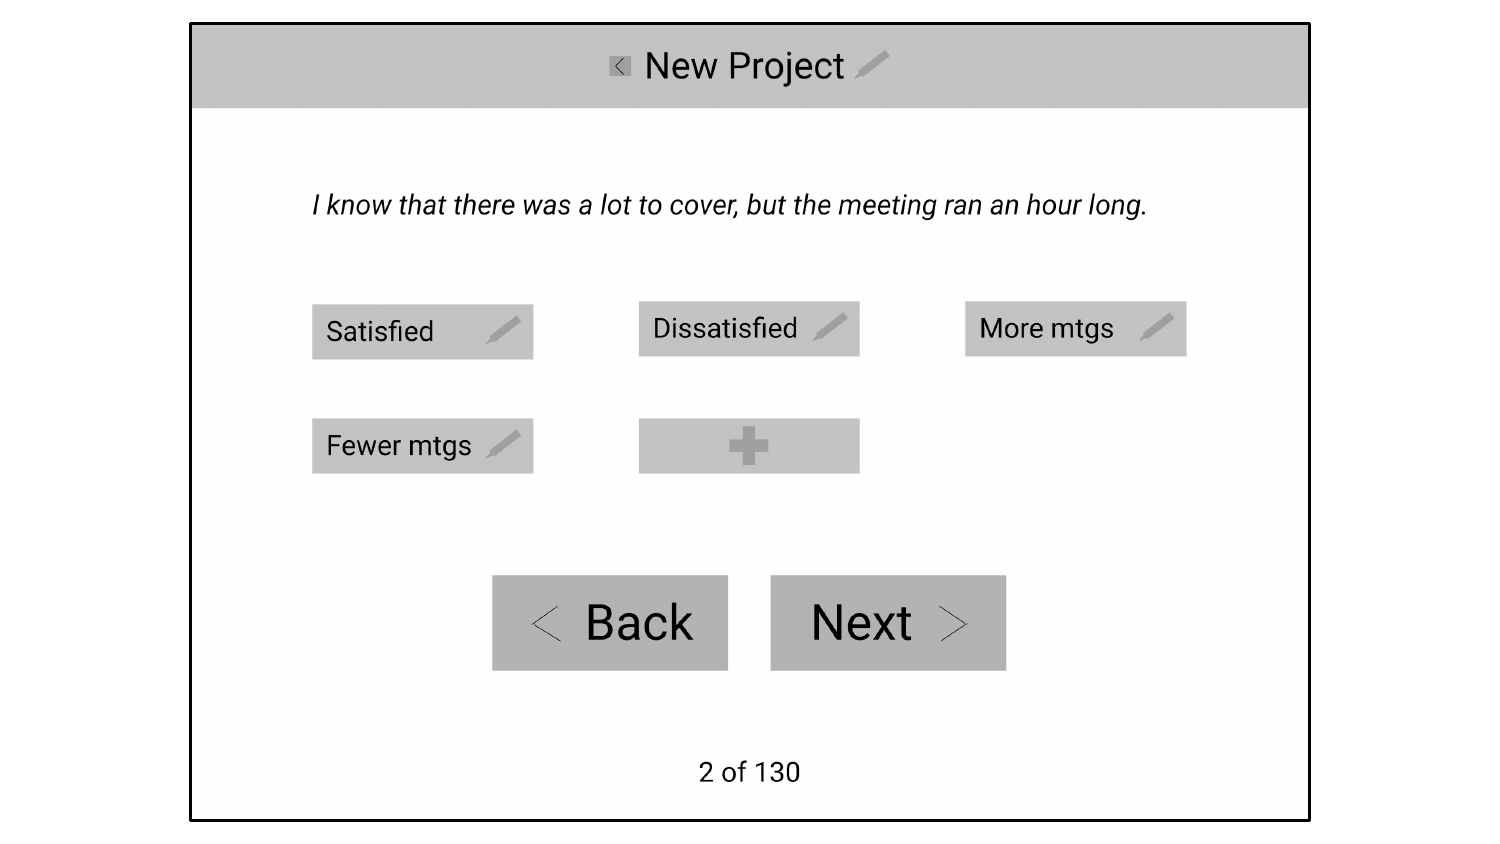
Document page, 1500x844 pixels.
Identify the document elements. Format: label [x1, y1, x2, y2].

picture [191, 24, 1309, 819]
